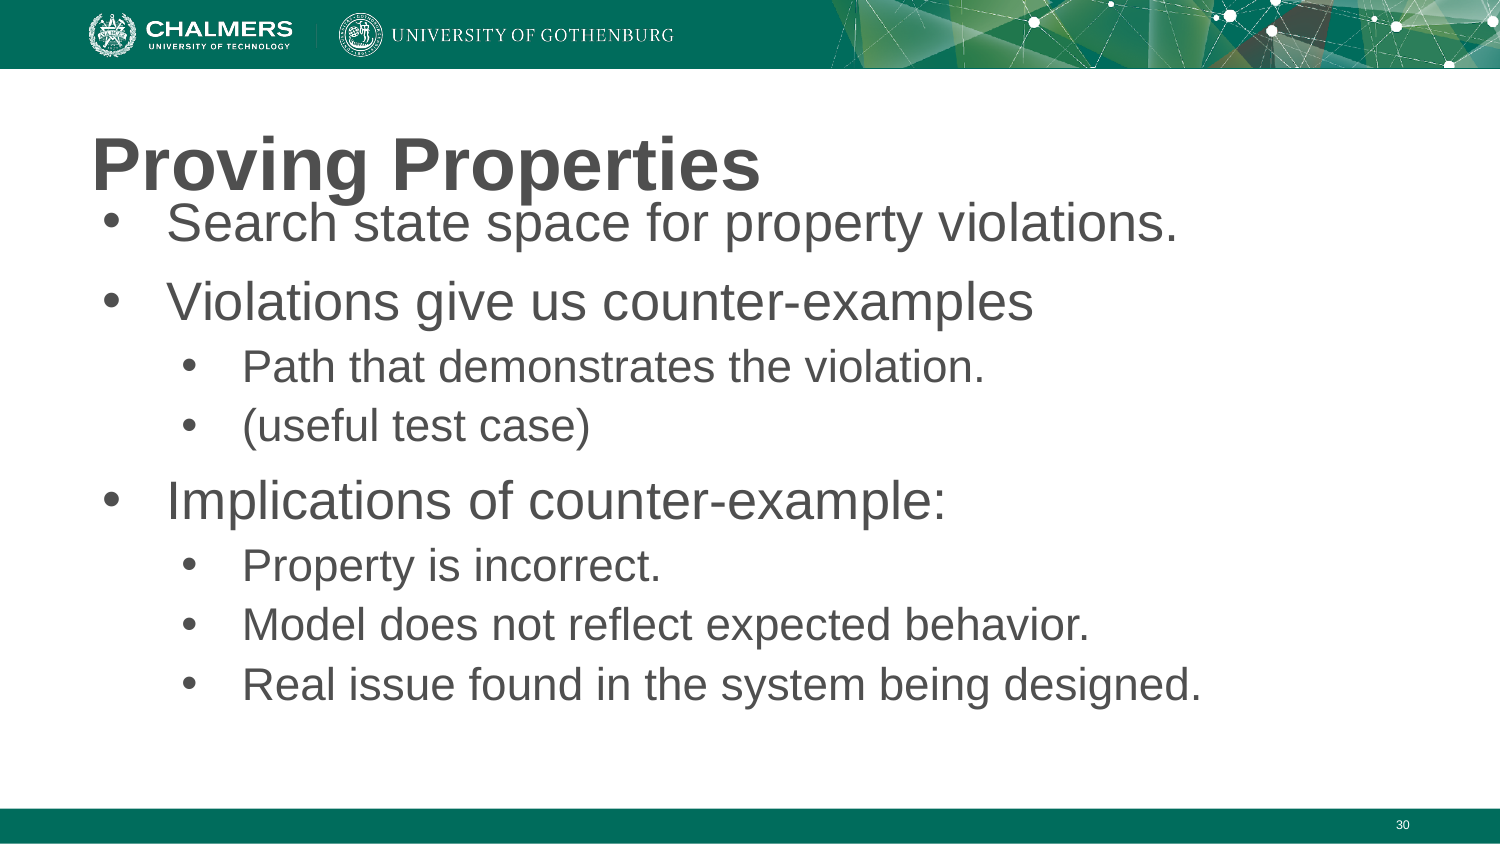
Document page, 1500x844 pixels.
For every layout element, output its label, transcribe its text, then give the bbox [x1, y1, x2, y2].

picture [759, 0, 1500, 68]
slide_number ‹#› [1074, 809, 1425, 844]
list Search state space for property violations. Violations give us counter-examples Path that demonstrates the violation. (useful test case) Implications of counter-example: Property is incorrect. Model does not reflect expected behavior. Real issue found in the system being designed. [76, 186, 1426, 782]
title Proving Properties [76, 100, 1425, 186]
picture [64, 0, 696, 85]
